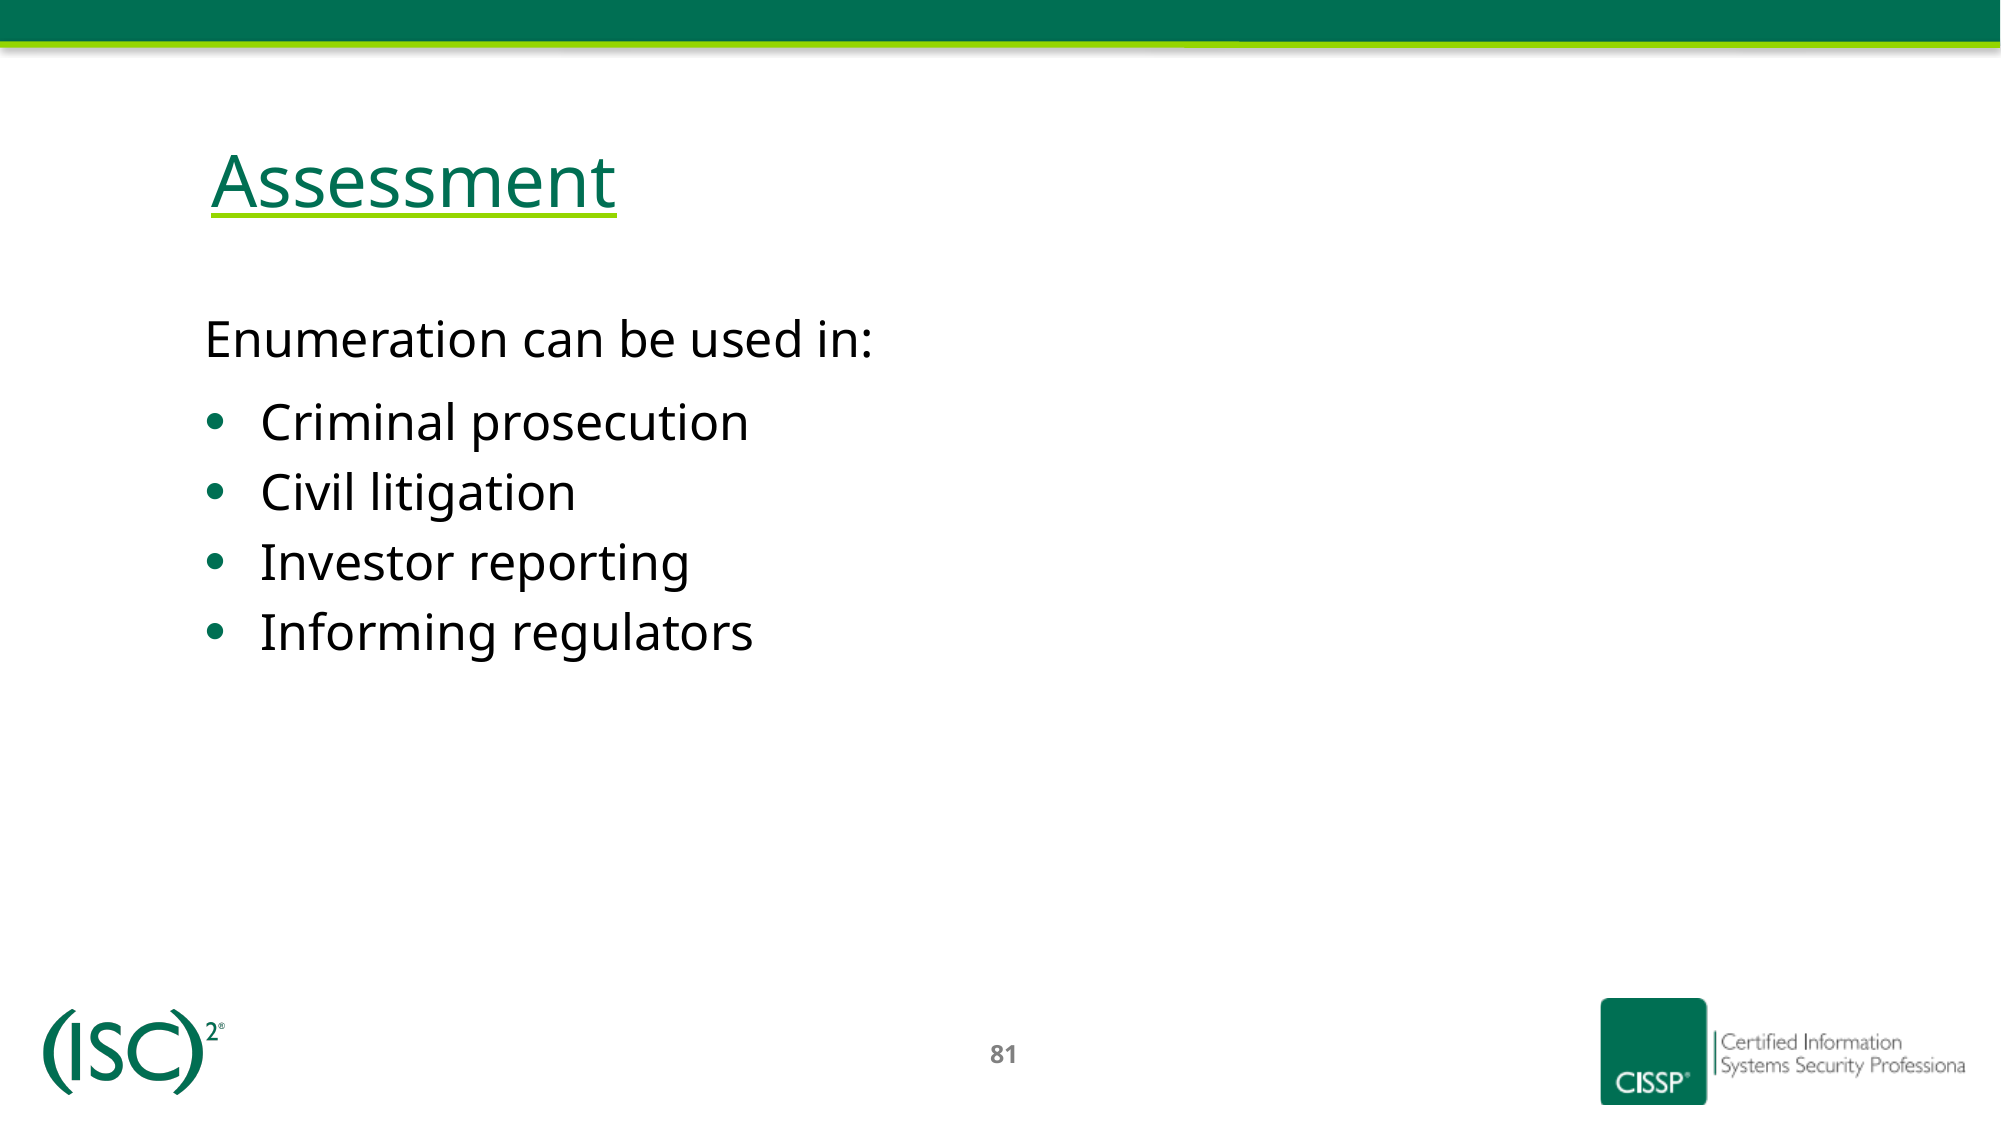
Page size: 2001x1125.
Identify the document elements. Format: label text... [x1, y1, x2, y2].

text_box Enumeration can be used in: Criminal prosecution Civil litigation Investor reporting Informing regulators [189, 300, 1837, 1015]
picture [40, 1005, 228, 1099]
title Assessment [196, 91, 1929, 280]
